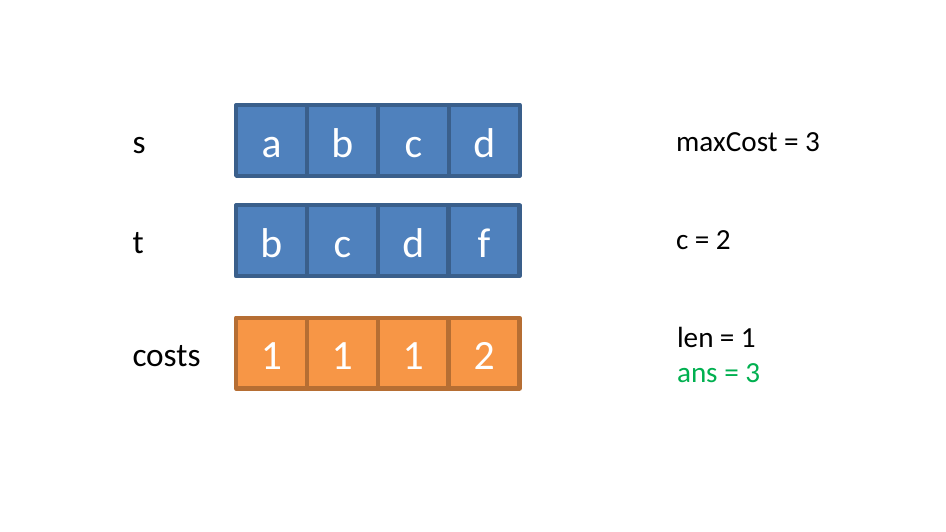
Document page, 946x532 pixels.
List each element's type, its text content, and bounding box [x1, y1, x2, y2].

text_box b [234, 203, 305, 278]
text_box a [234, 103, 306, 178]
text_box c [376, 103, 447, 178]
text_box maxCost = 3 [661, 115, 851, 166]
text_box 1 [234, 316, 305, 391]
text_box b [305, 103, 376, 178]
text_box t [117, 213, 224, 268]
text_box 1 [305, 316, 376, 391]
text_box d [447, 103, 522, 178]
text_box 2 [447, 316, 522, 391]
text_box c = 2 [661, 213, 851, 263]
text_box len = 1 ans = 3 [662, 310, 852, 396]
text_box s [117, 112, 224, 168]
text_box costs [117, 325, 224, 380]
text_box d [376, 203, 447, 278]
text_box f [447, 203, 522, 278]
text_box c [305, 203, 376, 278]
text_box 1 [376, 316, 447, 391]
